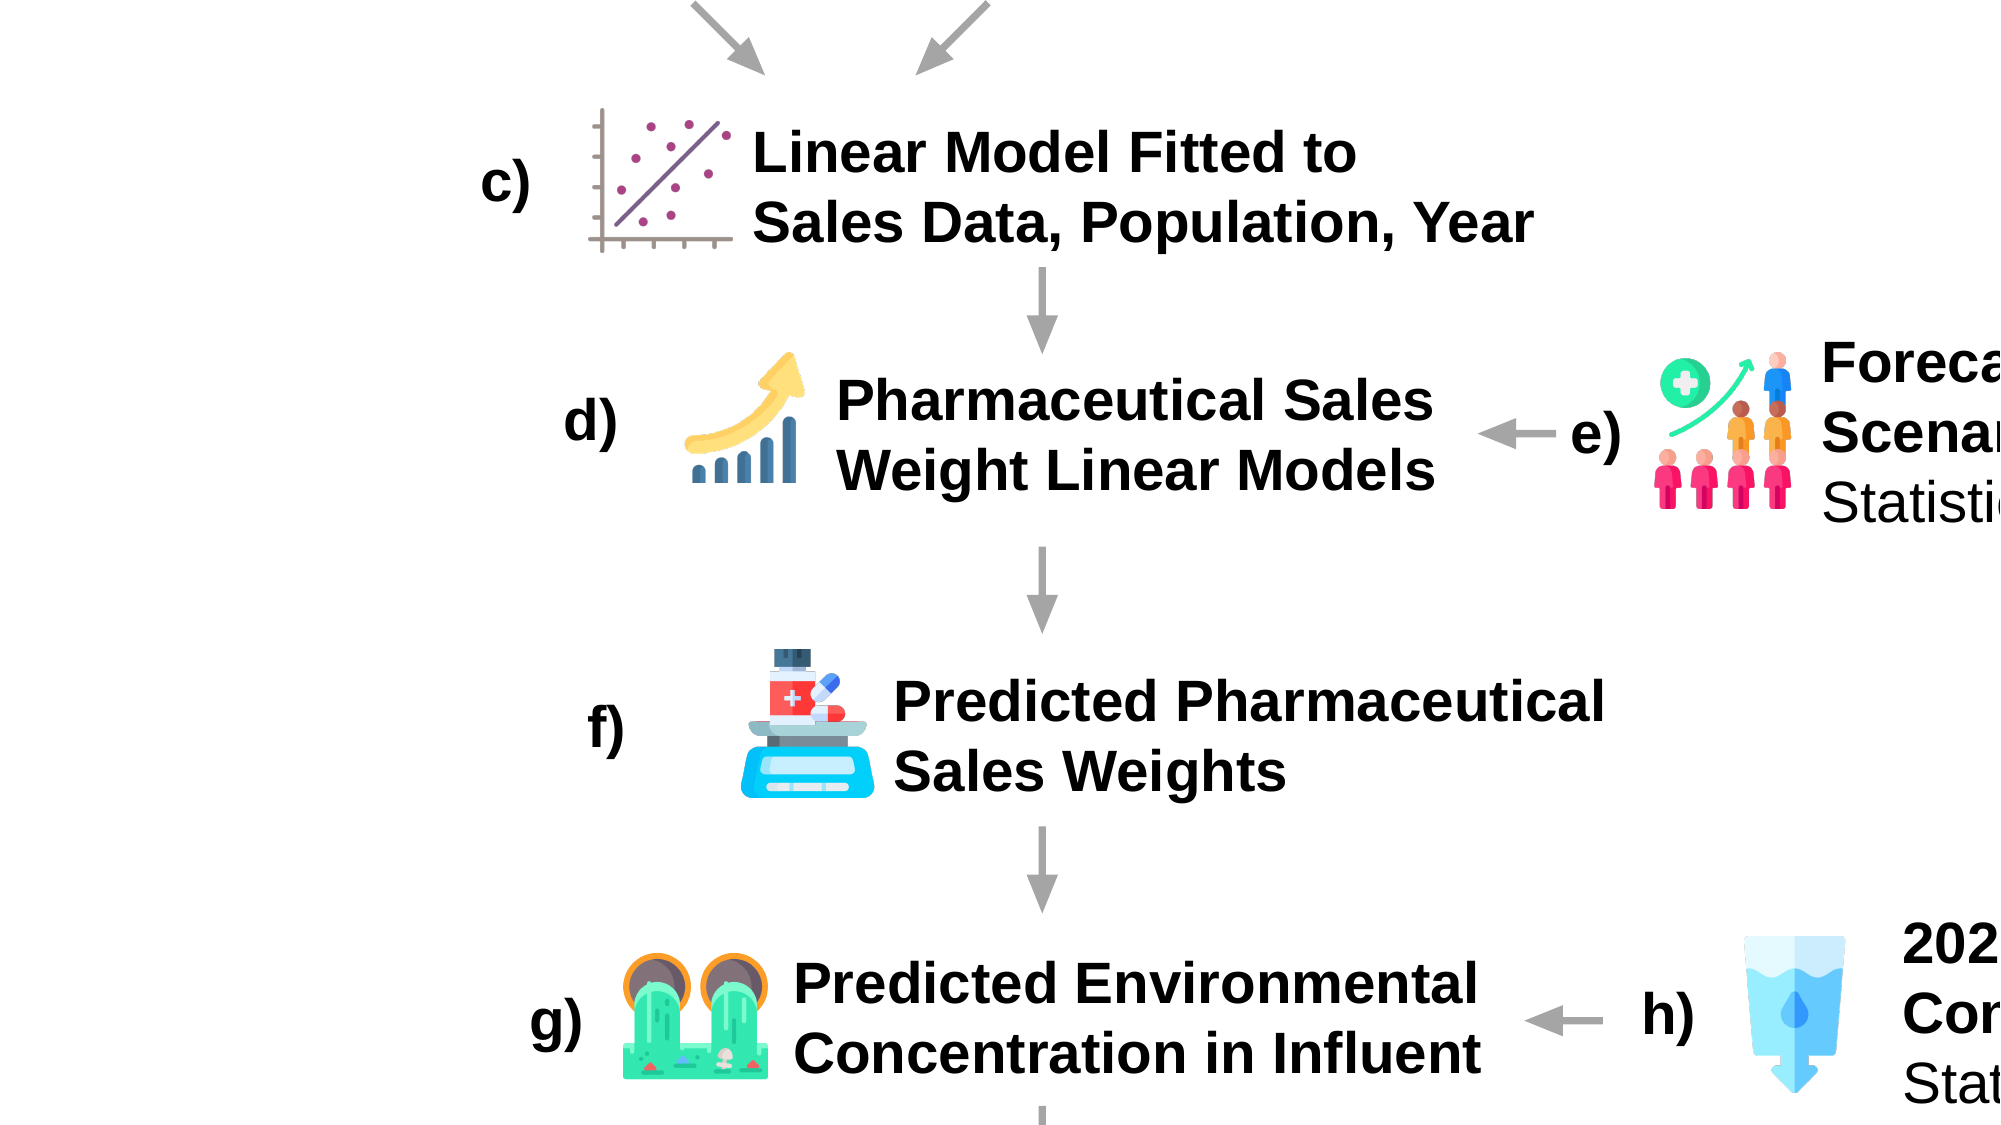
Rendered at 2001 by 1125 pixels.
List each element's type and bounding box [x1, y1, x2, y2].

text_box [1474, 416, 1555, 451]
text_box [1025, 266, 1060, 352]
text_box [1521, 1003, 1605, 1038]
text_box [1025, 825, 1060, 917]
text_box [1555, 316, 2000, 545]
text_box [572, 649, 1627, 813]
text_box [913, 0, 993, 78]
text_box [465, 106, 1556, 264]
text_box [688, 0, 768, 78]
text_box [1626, 897, 2000, 1125]
text_box [1037, 1104, 1047, 1125]
text_box [549, 352, 1471, 512]
text_box [1025, 545, 1060, 637]
text_box [514, 937, 1503, 1095]
